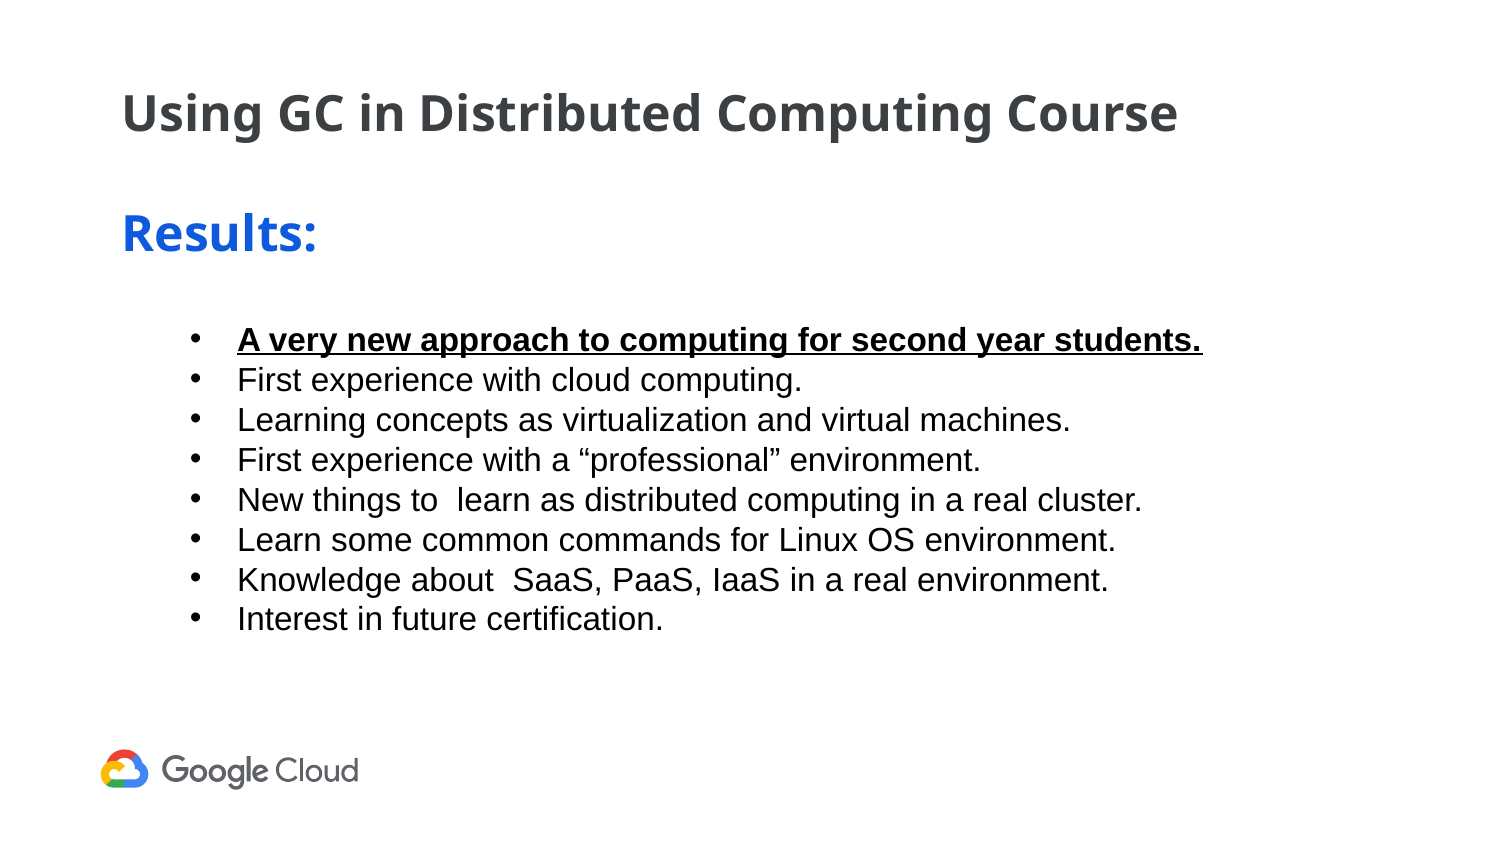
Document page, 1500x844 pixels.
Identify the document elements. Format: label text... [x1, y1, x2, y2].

text_box A very new approach to computing for second year students. First experience with cloud computing. Learning concepts as virtualization and virtual machines. First experience with a “professional” environment. New things to learn as distributed computing in a real cluster. Learn some common commands for Linux OS environment. Knowledge about SaaS, PaaS, IaaS in a real environment. Interest in future certification. [175, 310, 1218, 725]
title Using GC in Distributed Computing Course Results: [121, 81, 1453, 140]
